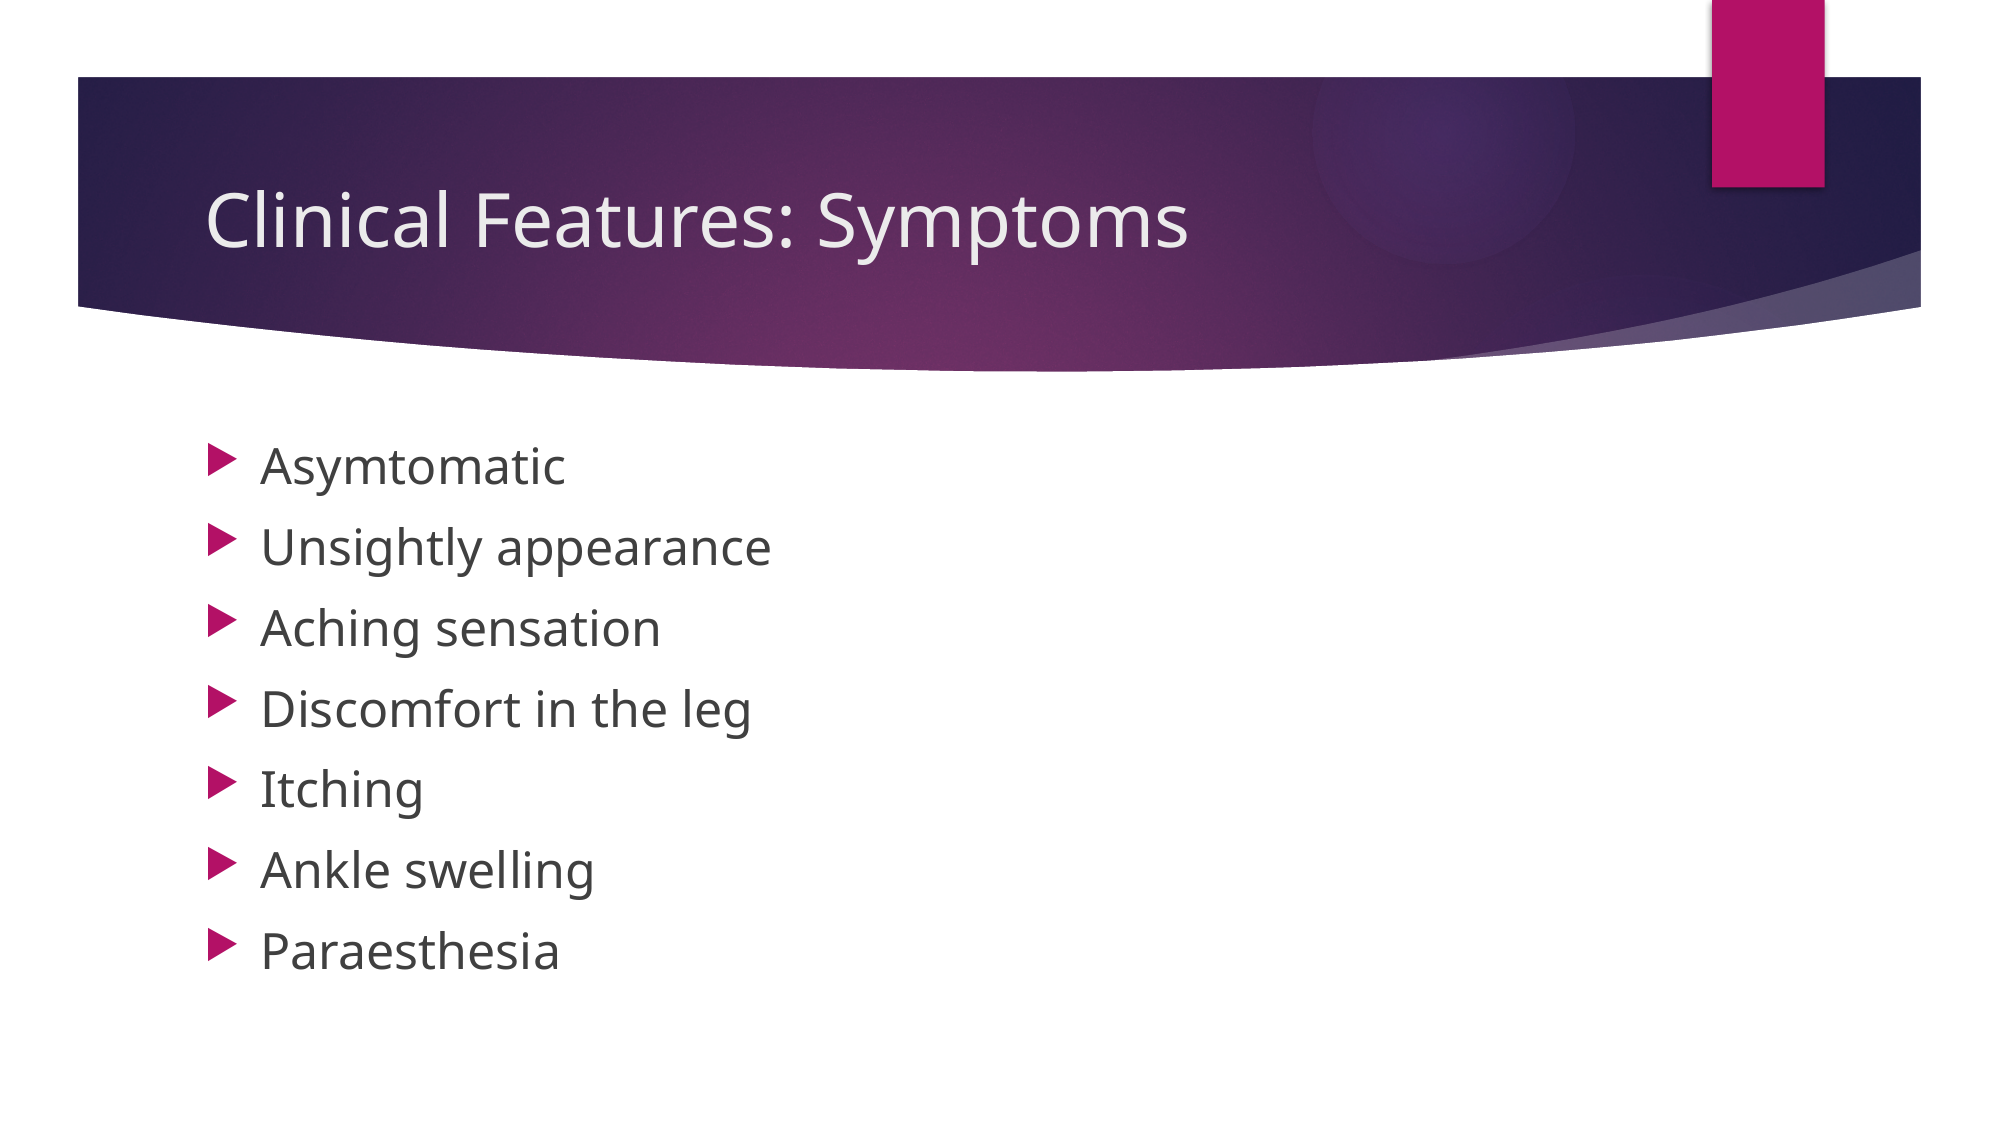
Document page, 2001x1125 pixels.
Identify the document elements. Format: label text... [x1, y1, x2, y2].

title Clinical Features: Symptoms [189, 159, 1627, 276]
list Asymtomatic Unsightly appearance Aching sensation Discomfort in the leg Itching Ankle swelling Paraesthesia [189, 427, 1638, 988]
